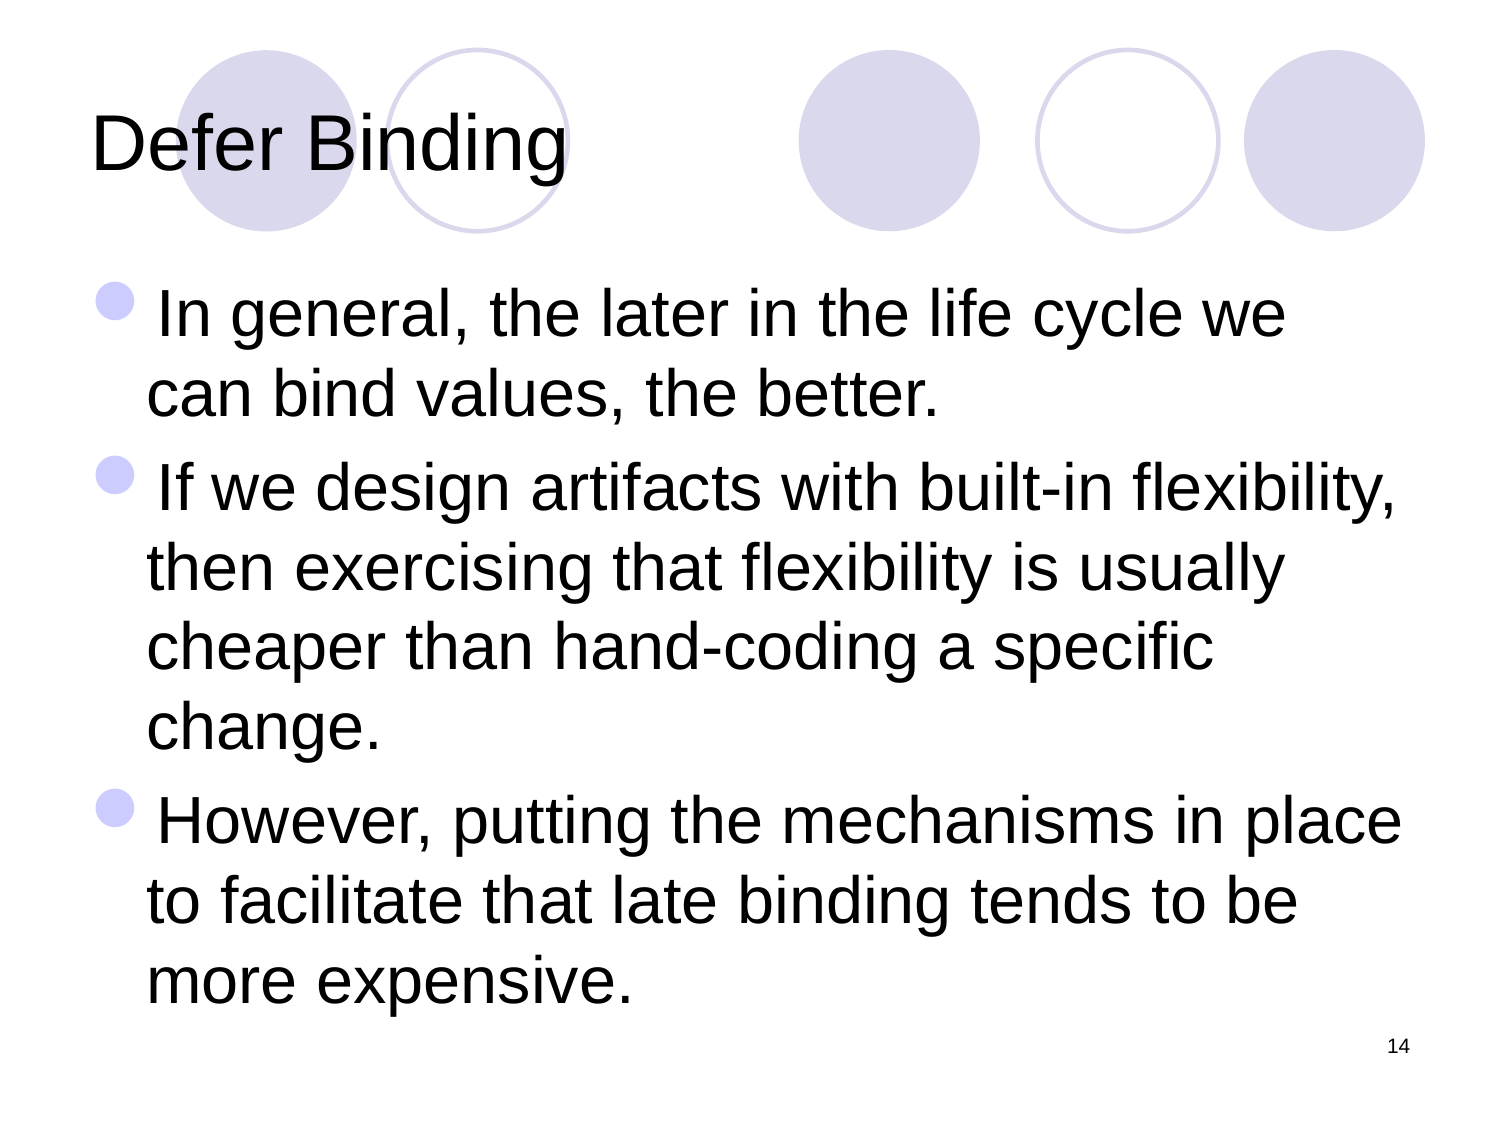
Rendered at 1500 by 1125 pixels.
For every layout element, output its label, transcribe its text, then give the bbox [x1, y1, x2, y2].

title Defer Binding [75, 45, 1425, 233]
list In general, the later in the life cycle we can bind values, the better. If we design artifacts with built-in flexibility, then exercising that flexibility is usually cheaper than hand-coding a specific change. However, putting the mechanisms in place to facilitate that late binding tends to be more expensive. [75, 262, 1425, 1006]
slide_number 14 [1074, 1025, 1425, 1100]
